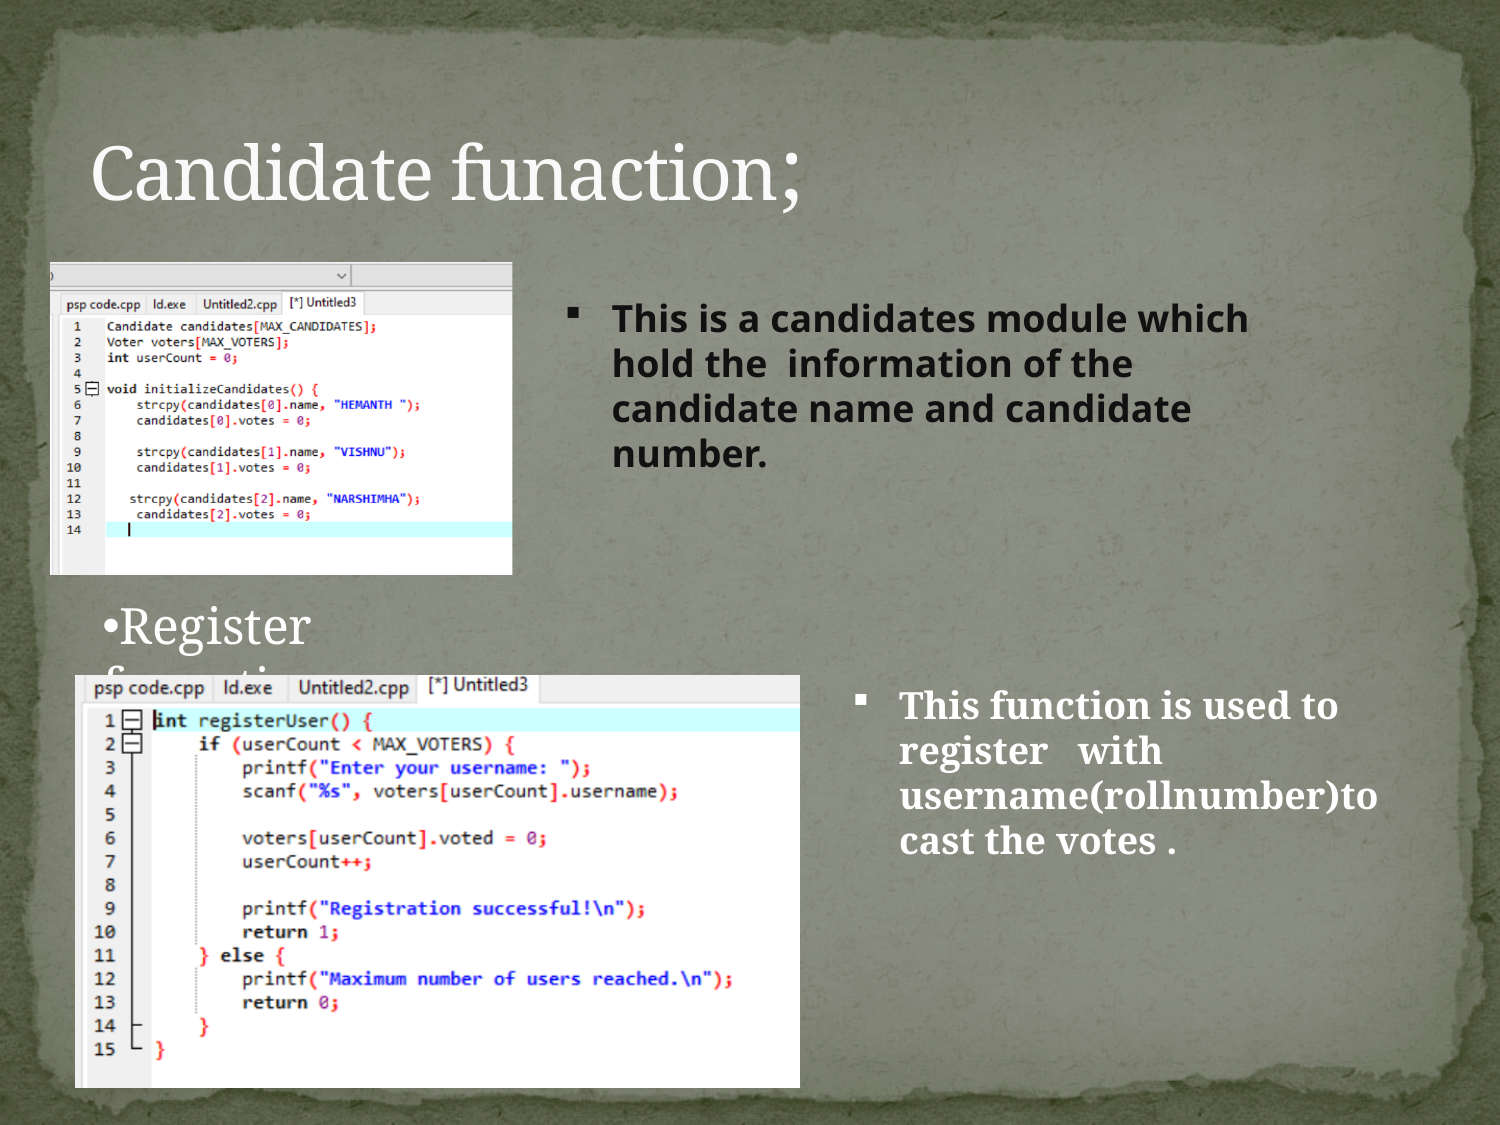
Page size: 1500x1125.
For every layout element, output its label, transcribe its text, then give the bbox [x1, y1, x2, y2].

title Candidate funaction; [74, 24, 1425, 225]
picture [75, 675, 801, 1088]
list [51, 264, 512, 573]
text_box Register funcation [87, 587, 538, 665]
text_box This function is used to register with username(rollnumber)to cast the votes . [837, 674, 1450, 870]
text_box This is a candidates module which hold the information of the candidate name and candidate number. [549, 287, 1300, 483]
